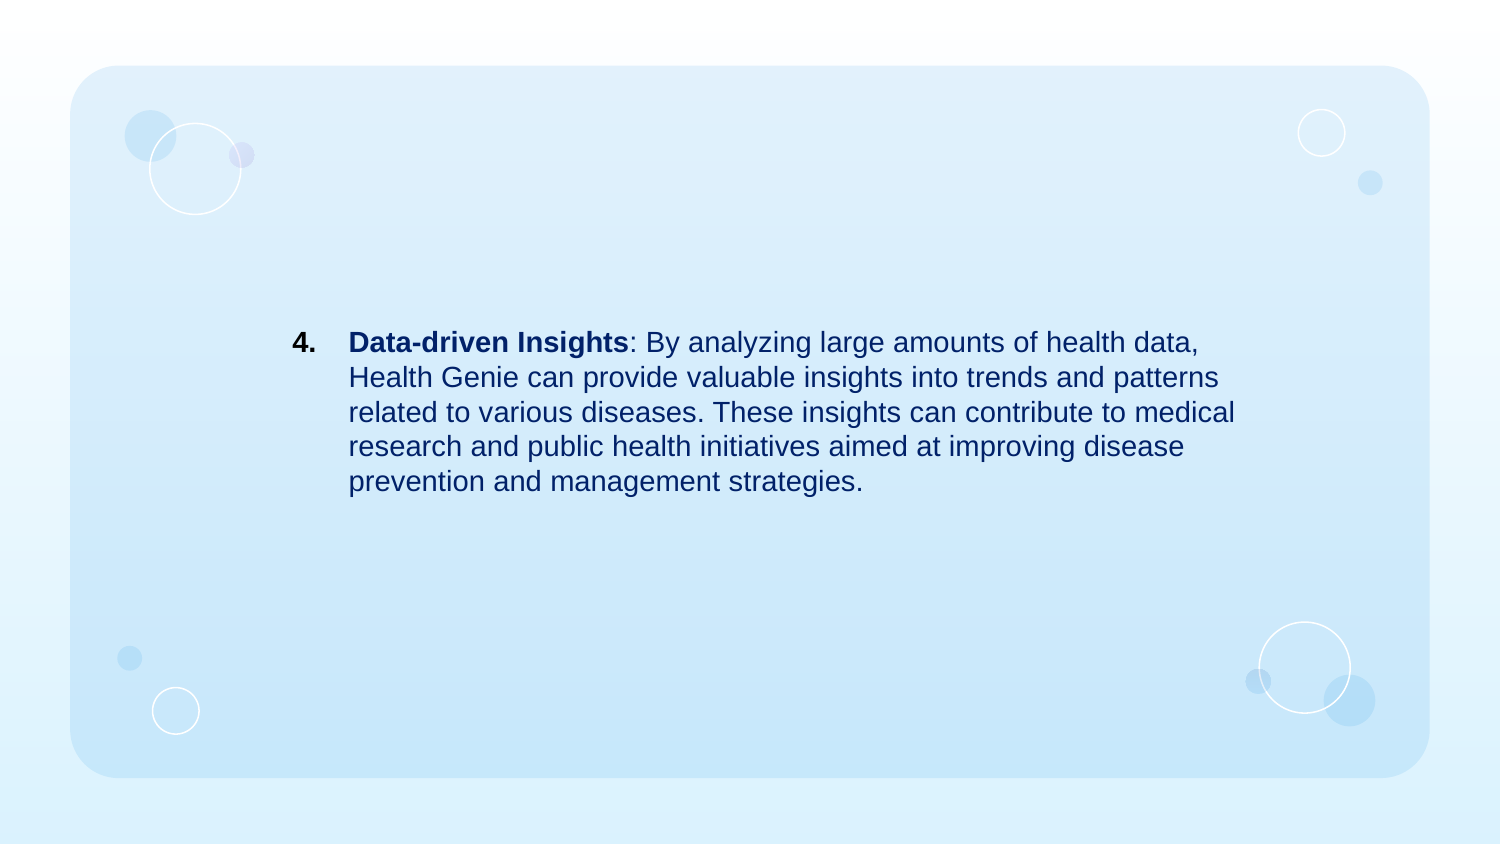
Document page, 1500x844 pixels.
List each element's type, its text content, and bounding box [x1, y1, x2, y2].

text_box Data-driven Insights: By analyzing large amounts of health data, Health Genie can provide valuable insights into trends and patterns related to various diseases. These insights can contribute to medical research and public health initiatives aimed at improving disease prevention and management strategies. [277, 315, 1306, 610]
